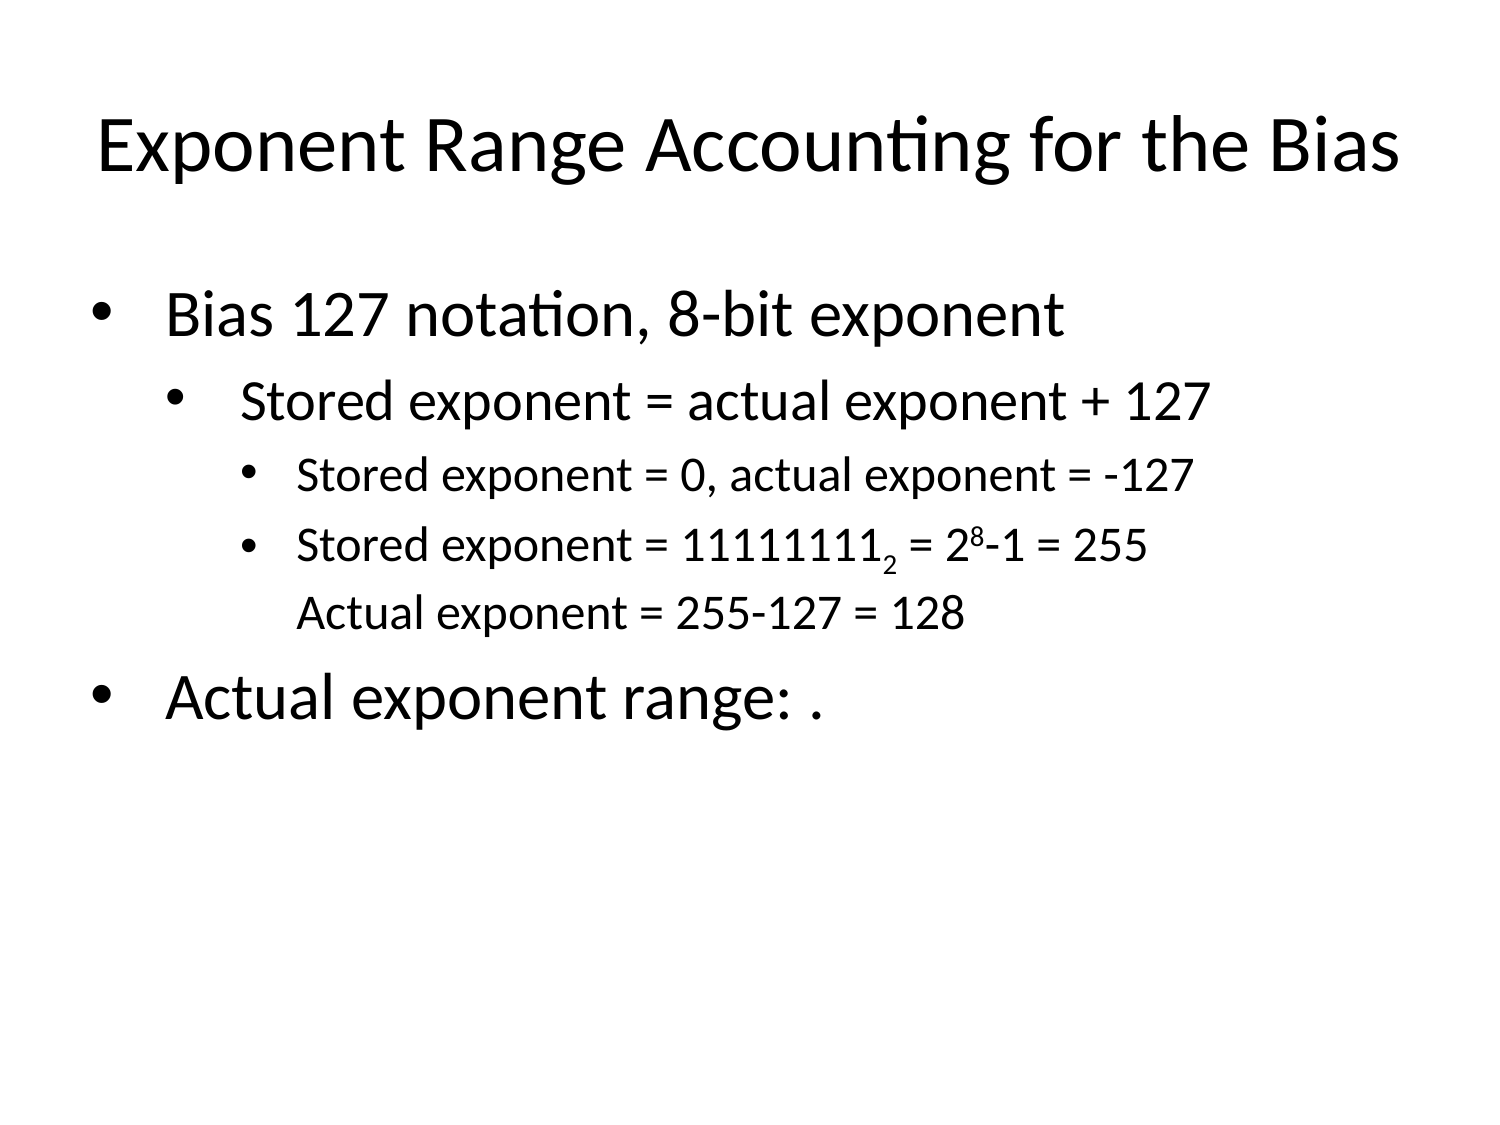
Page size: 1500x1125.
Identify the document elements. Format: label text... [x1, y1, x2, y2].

title Exponent Range Accounting for the Bias [75, 45, 1425, 233]
